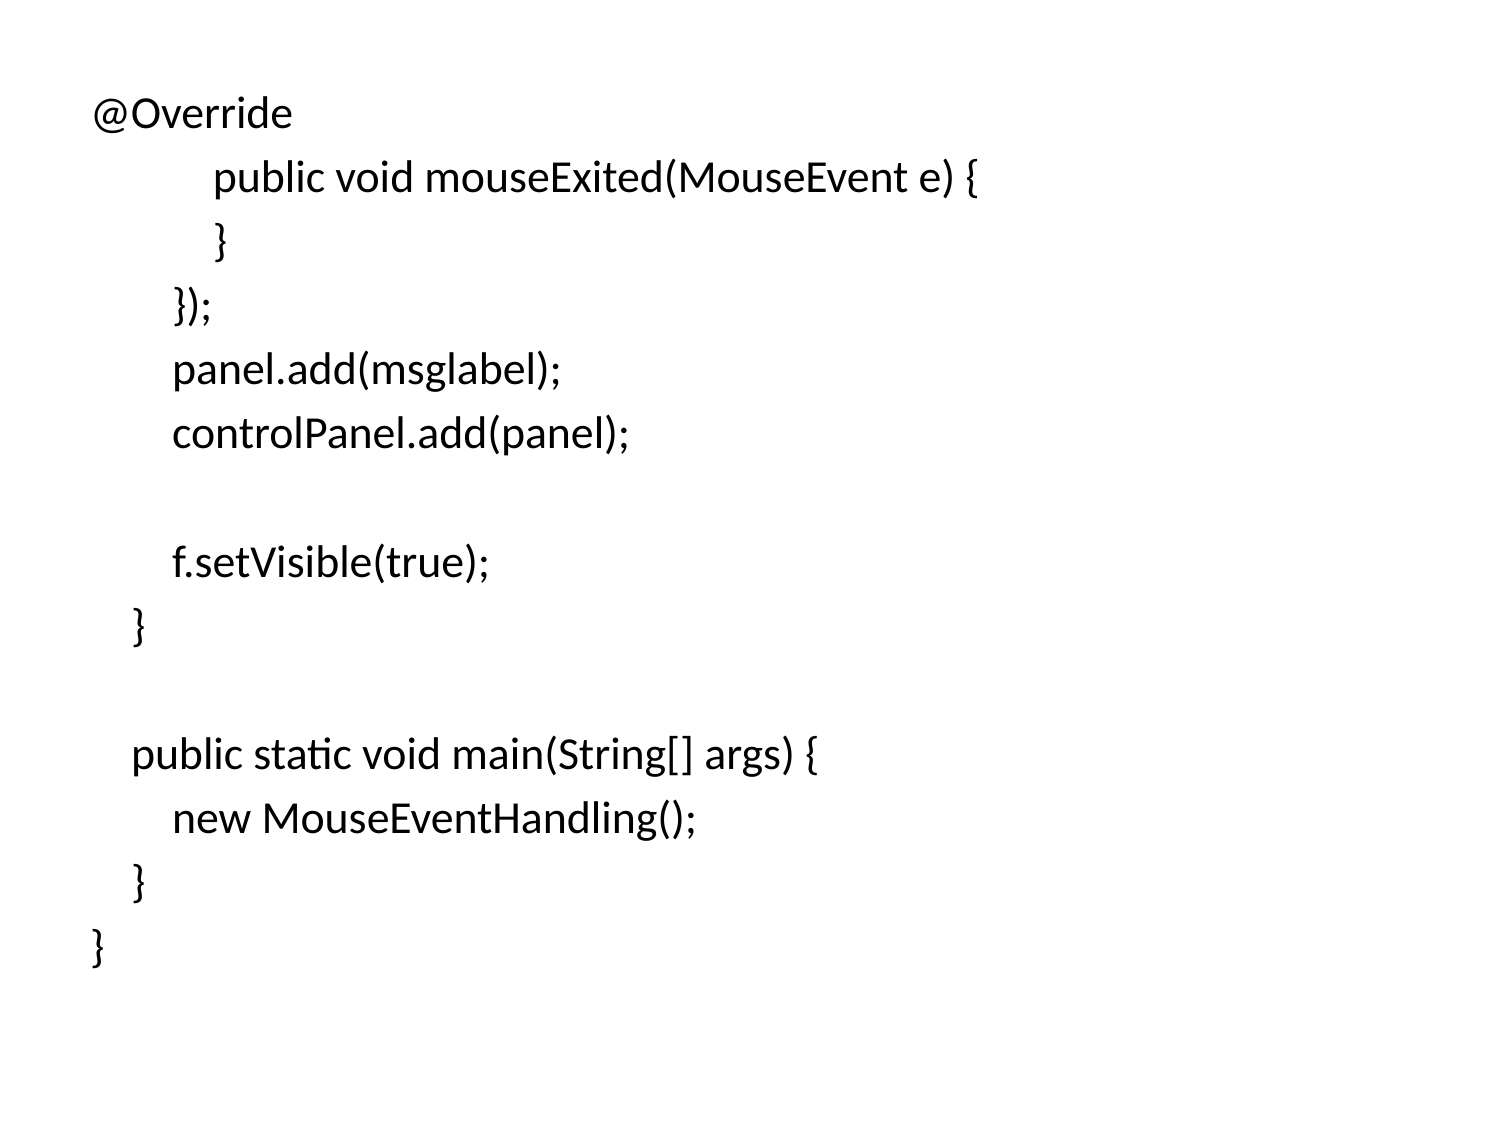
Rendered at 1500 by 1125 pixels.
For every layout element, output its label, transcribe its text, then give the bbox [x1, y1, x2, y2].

list @Override public void mouseExited(MouseEvent e) { } }); panel.add(msglabel); controlPanel.add(panel); f.setVisible(true); } public static void main(String[] args) { new MouseEventHandling(); } } [75, 75, 1425, 1005]
